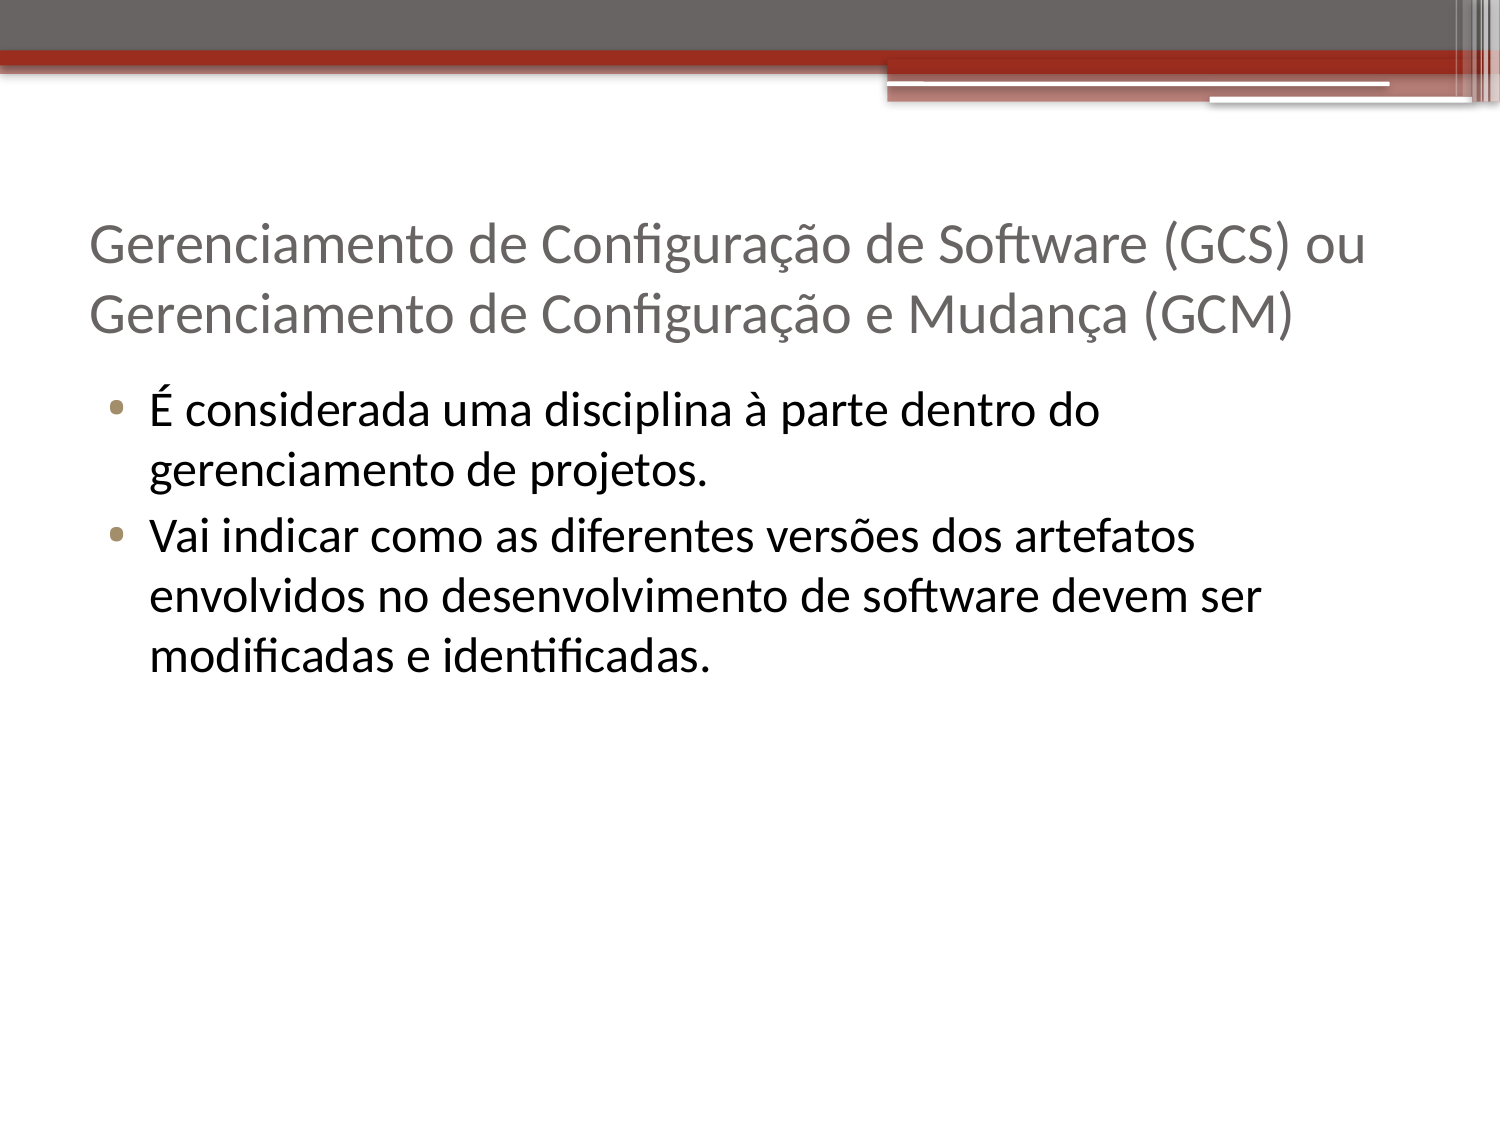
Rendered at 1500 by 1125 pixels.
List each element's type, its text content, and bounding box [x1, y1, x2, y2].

list É considerada uma disciplina à parte dentro do gerenciamento de projetos. Vai indicar como as diferentes versões dos artefatos envolvidos no desenvolvimento de software devem ser modificadas e identificadas. [75, 368, 1425, 1079]
title Gerenciamento de Configuração de Software (GCS) ou Gerenciamento de Configuração e Mudança (GCM) [75, 187, 1425, 363]
